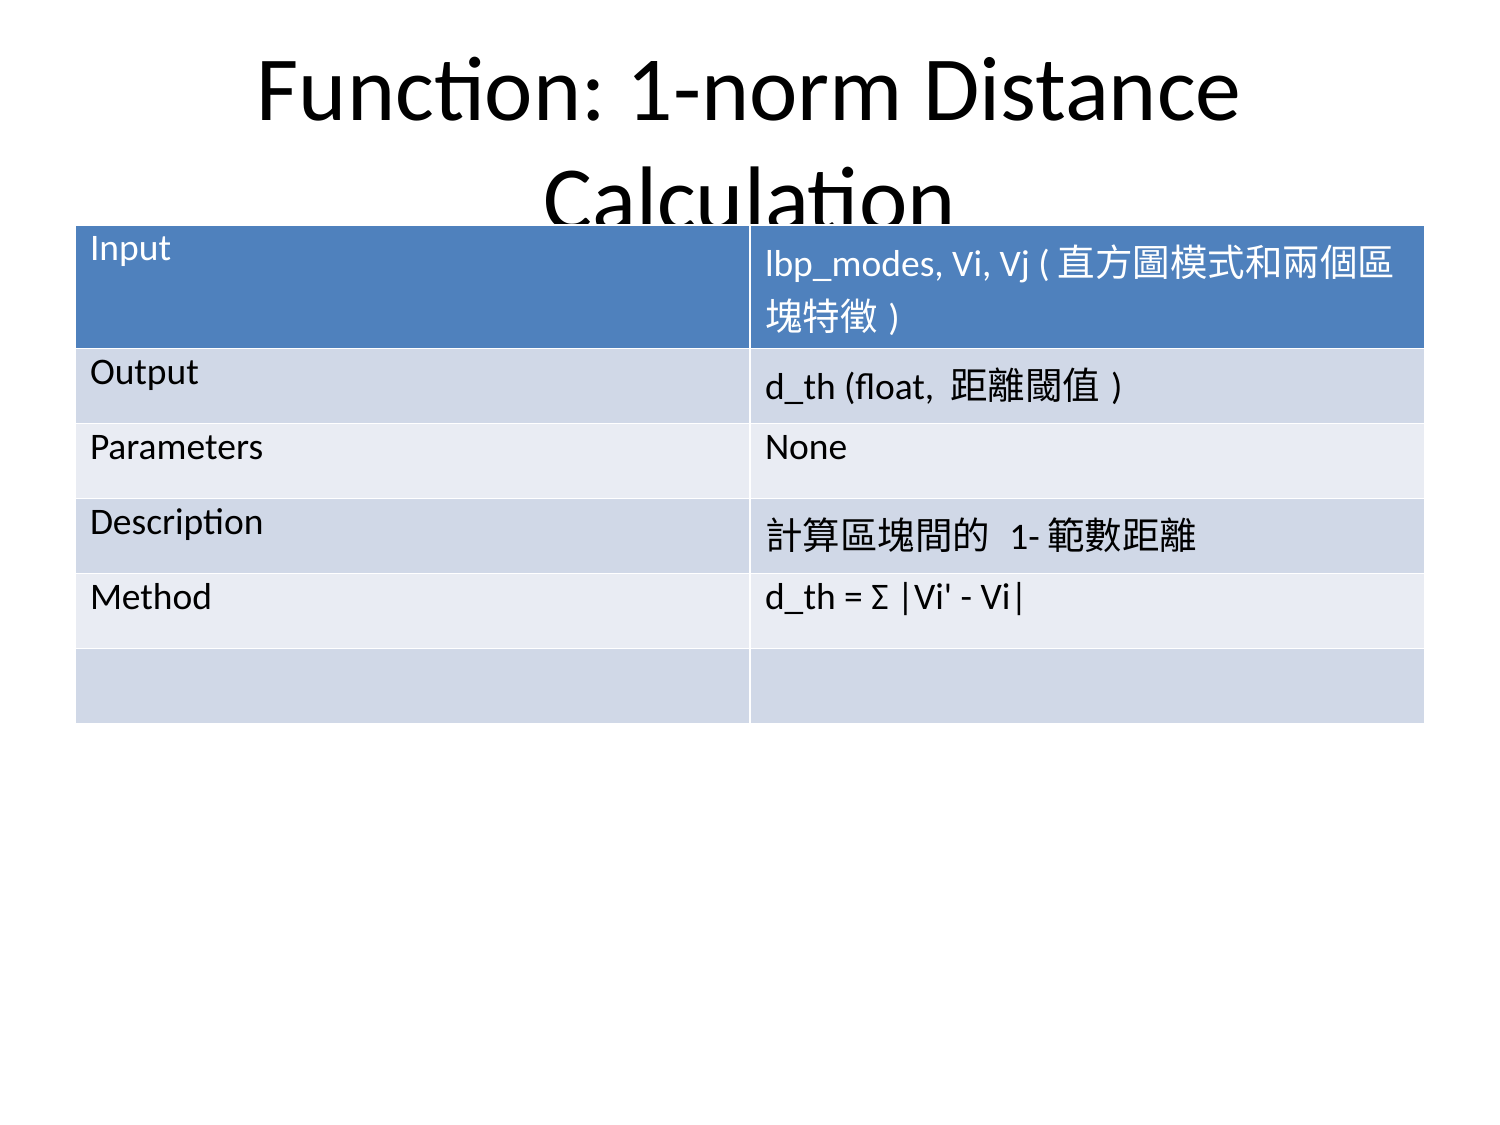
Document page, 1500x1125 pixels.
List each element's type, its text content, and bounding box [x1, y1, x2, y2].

table_header Input [76, 226, 749, 348]
table_cell [76, 649, 749, 723]
table_cell None [751, 424, 1424, 498]
table_cell d_th (float, 距離閾值) [751, 349, 1424, 423]
title Function: 1-norm Distance Calculation [75, 45, 1425, 224]
table_cell d_th = Σ |Vi' - Vi| [751, 574, 1424, 648]
table_cell Parameters [76, 424, 749, 498]
table_header lbp_modes, Vi, Vj (直方圖模式和兩個區塊特徵) [751, 226, 1424, 348]
table_cell Description [76, 499, 749, 573]
table_cell Method [76, 574, 749, 648]
table_cell [751, 649, 1424, 723]
table_cell 計算區塊間的 1-範數距離 [751, 499, 1424, 573]
table_cell Output [76, 349, 749, 423]
